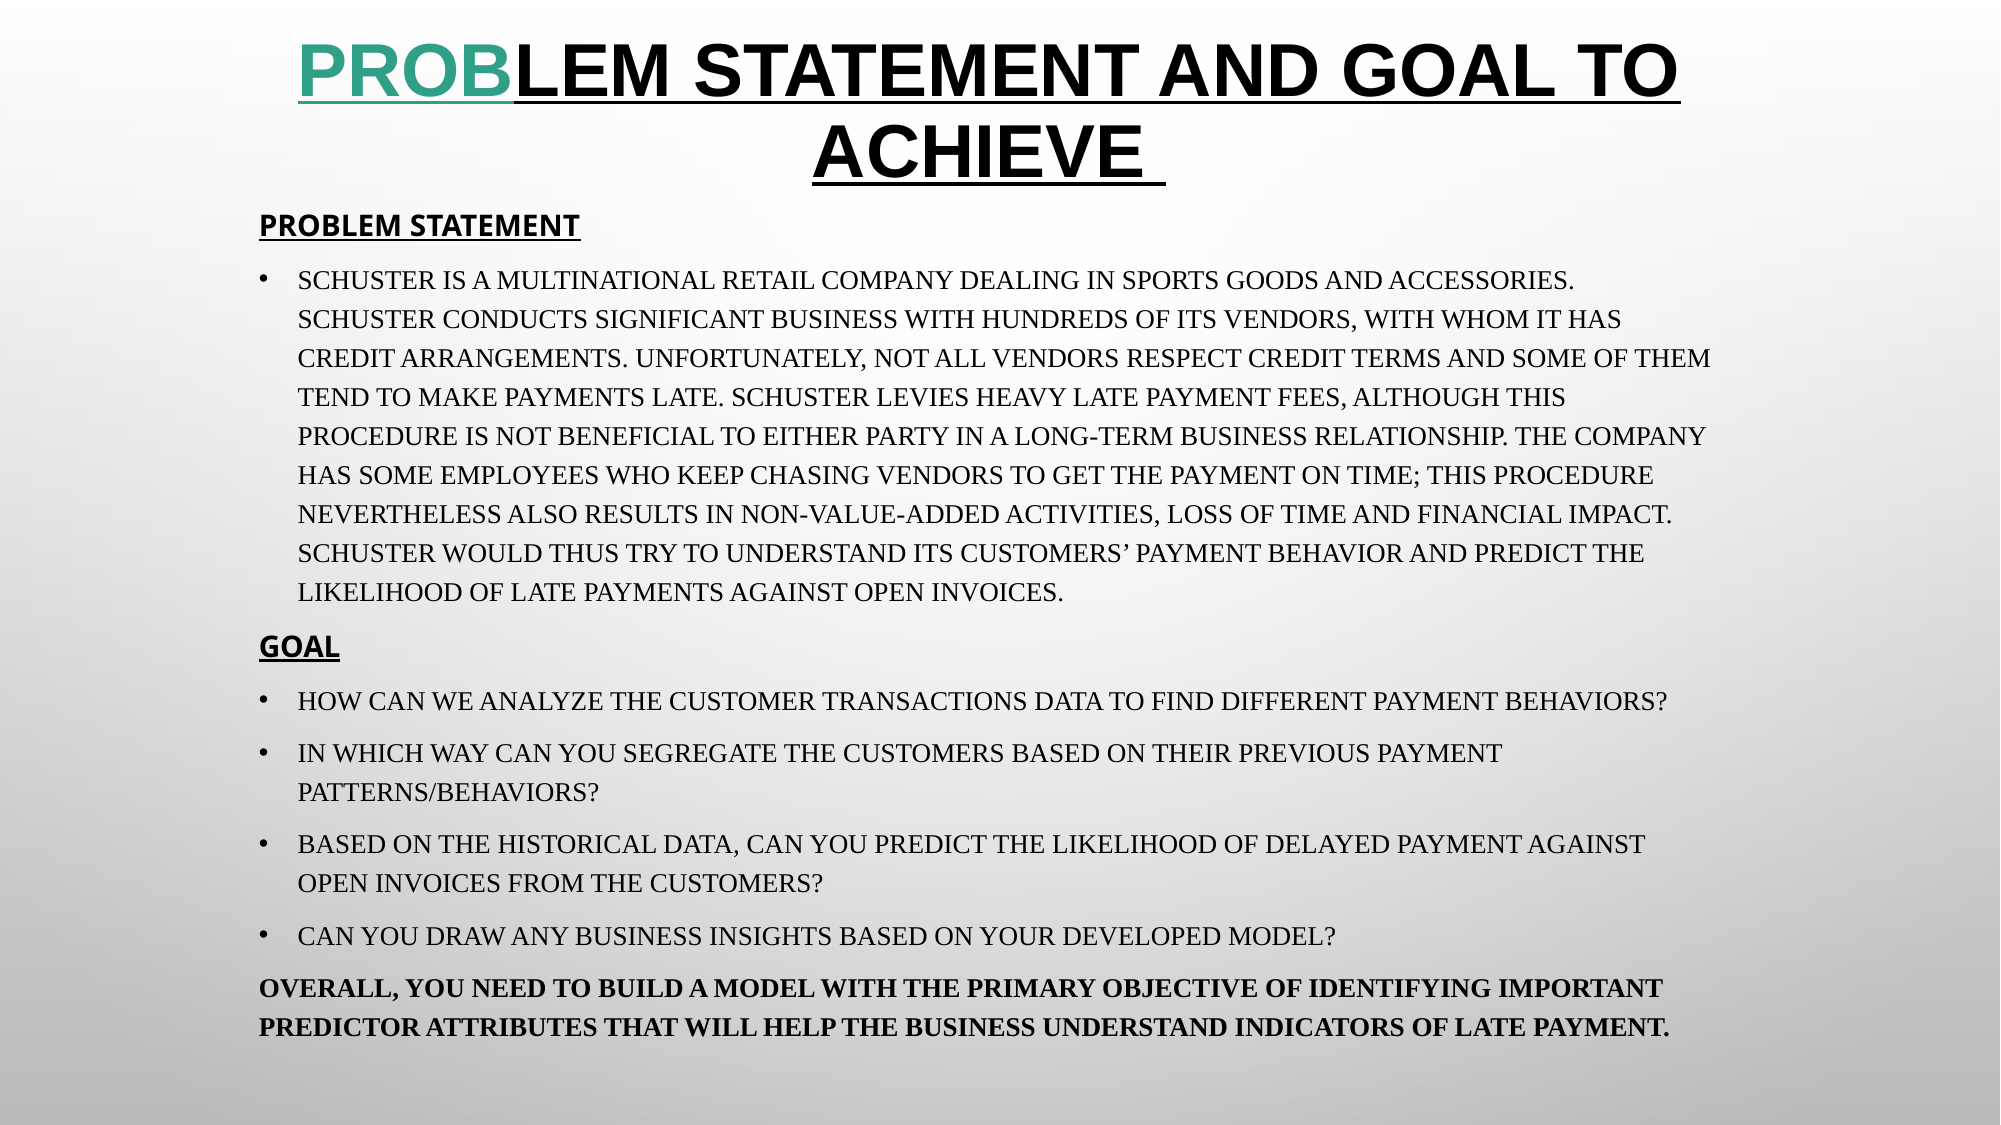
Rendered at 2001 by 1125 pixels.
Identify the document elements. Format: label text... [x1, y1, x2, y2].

picture [0, 0, 2000, 1125]
list Problem Statement Schuster is a multinational retail company dealing in sports goods and accessories. Schuster conducts significant business with hundreds of its vendors, with whom it has credit arrangements. Unfortunately, not all vendors respect credit terms and some of them tend to make payments late. Schuster levies heavy late payment fees, although this procedure is not beneficial to either party in a long-term business relationship. The company has some employees who keep chasing vendors to get the payment on time; this procedure nevertheless also results in non-value-added activities, loss of time and financial impact. Schuster would thus try to understand its customers’ payment behavior and predict the likelihood of late payments against open invoices. Goal How can we analyze the customer transactions data to find different payment behaviors? In which way can you segregate the customers based on their previous payment patterns/behaviors? Based on the historical data, can you predict the likelihood of delayed payment against open invoices from the customers? Can you draw any business insights based on your developed model? Overall, you need to build a model with the primary objective of identifying important predictor attributes that will help the business understand indicators of late payment. [243, 192, 1732, 1110]
title Problem statement and Goal to achieve [257, 0, 1721, 192]
